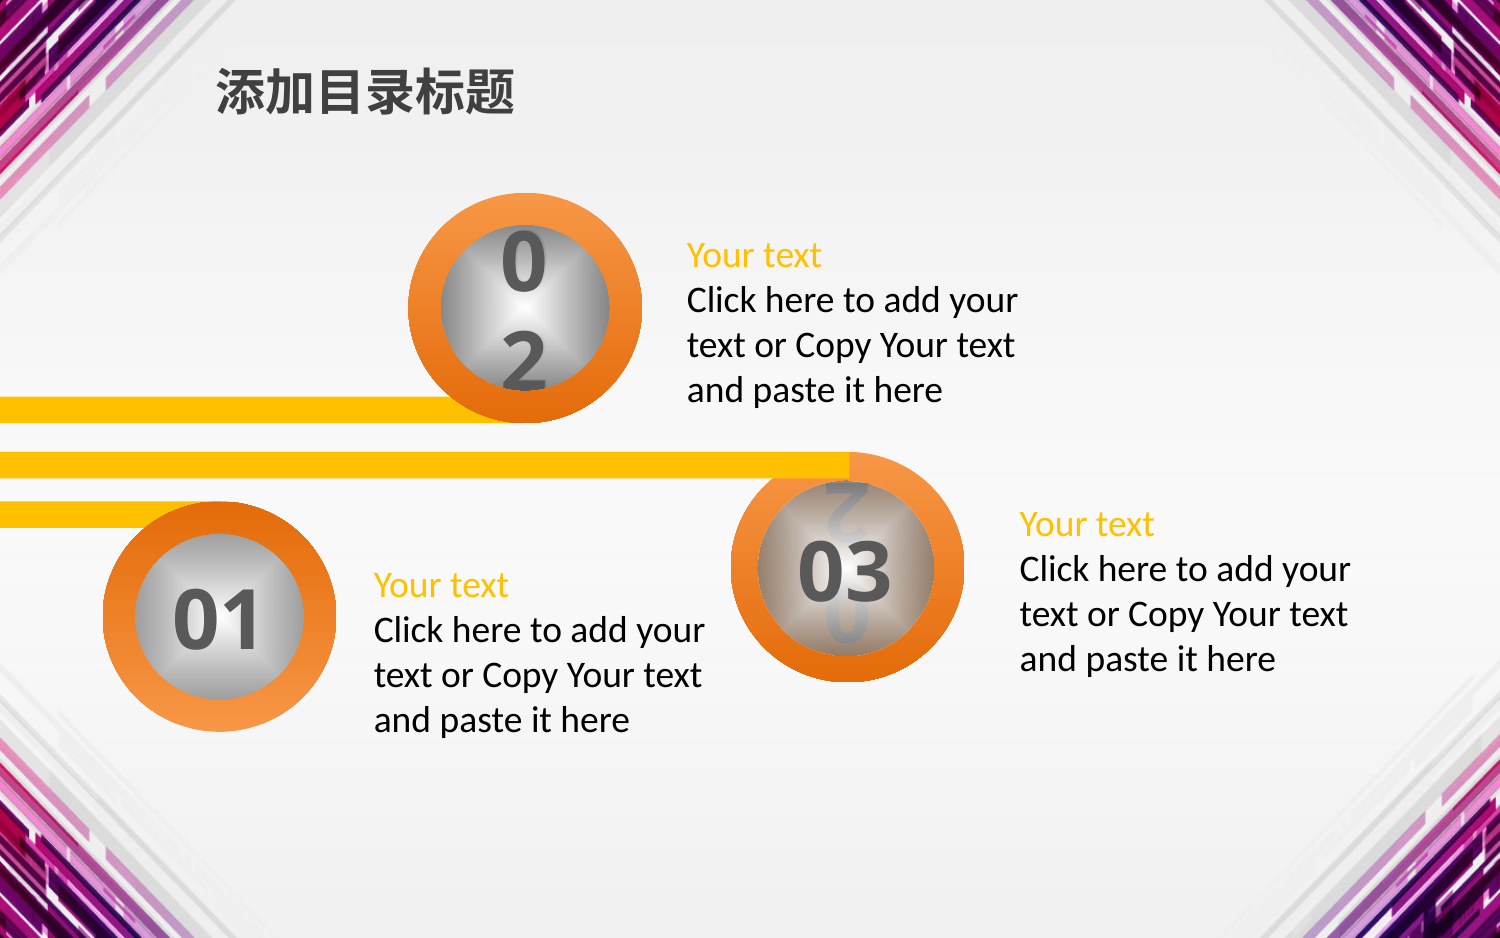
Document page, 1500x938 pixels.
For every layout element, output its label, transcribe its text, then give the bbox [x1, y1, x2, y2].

text_box Your text Click here to add your text or Copy Your text and paste it here [359, 553, 730, 748]
text_box [0, 394, 508, 425]
text_box Your text Click here to add your text or Copy Your text and paste it here [672, 222, 1043, 418]
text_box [730, 451, 965, 683]
text_box 02 [443, 227, 607, 389]
picture [0, 0, 1500, 938]
text_box Your text Click here to add your text or Copy Your text and paste it here [1004, 492, 1375, 687]
text_box [406, 190, 645, 426]
text_box [0, 450, 731, 480]
text_box [100, 499, 339, 734]
text_box 01 [137, 536, 302, 697]
text_box 添加目录标题 [200, 53, 531, 128]
text_box [0, 499, 207, 530]
